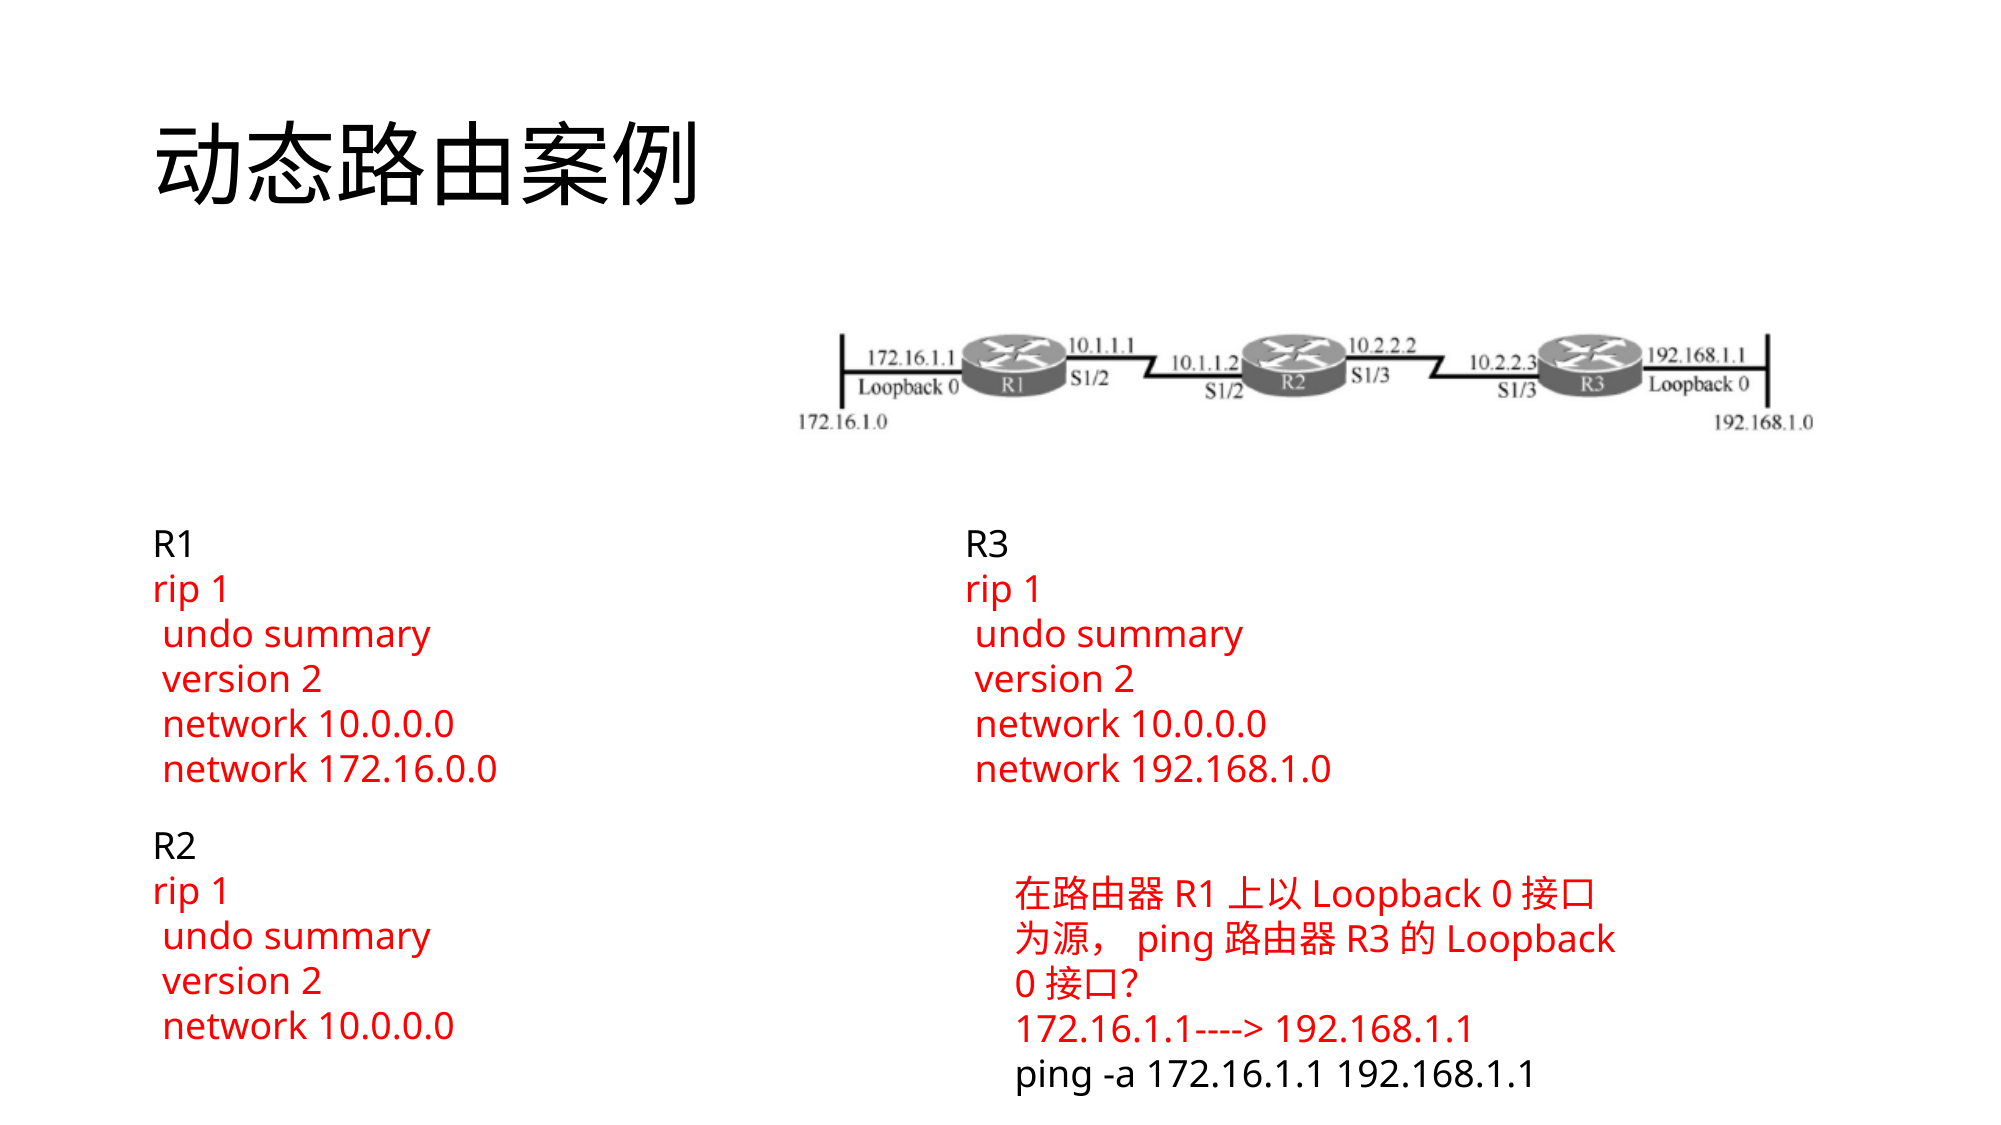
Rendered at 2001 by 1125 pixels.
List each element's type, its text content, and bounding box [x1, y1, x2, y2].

picture [743, 299, 1863, 453]
text_box R1 rip 1 undo summary version 2 network 10.0.0.0 network 172.16.0.0 [137, 512, 950, 798]
text_box R3 rip 1 undo summary version 2 network 10.0.0.0 network 192.168.1.0 [950, 512, 1950, 843]
title 动态路由案例 [137, 59, 1863, 278]
text_box 在路由器R1上以Loopback 0接口为源，ping路由器R3的Loopback 0接口？ 172.16.1.1----> 192.168.1.1 ping -a 172.16.1.1 192.168.1.1 [999, 862, 1638, 1103]
text_box R2 rip 1 undo summary version 2 network 10.0.0.0 [137, 814, 1138, 1055]
